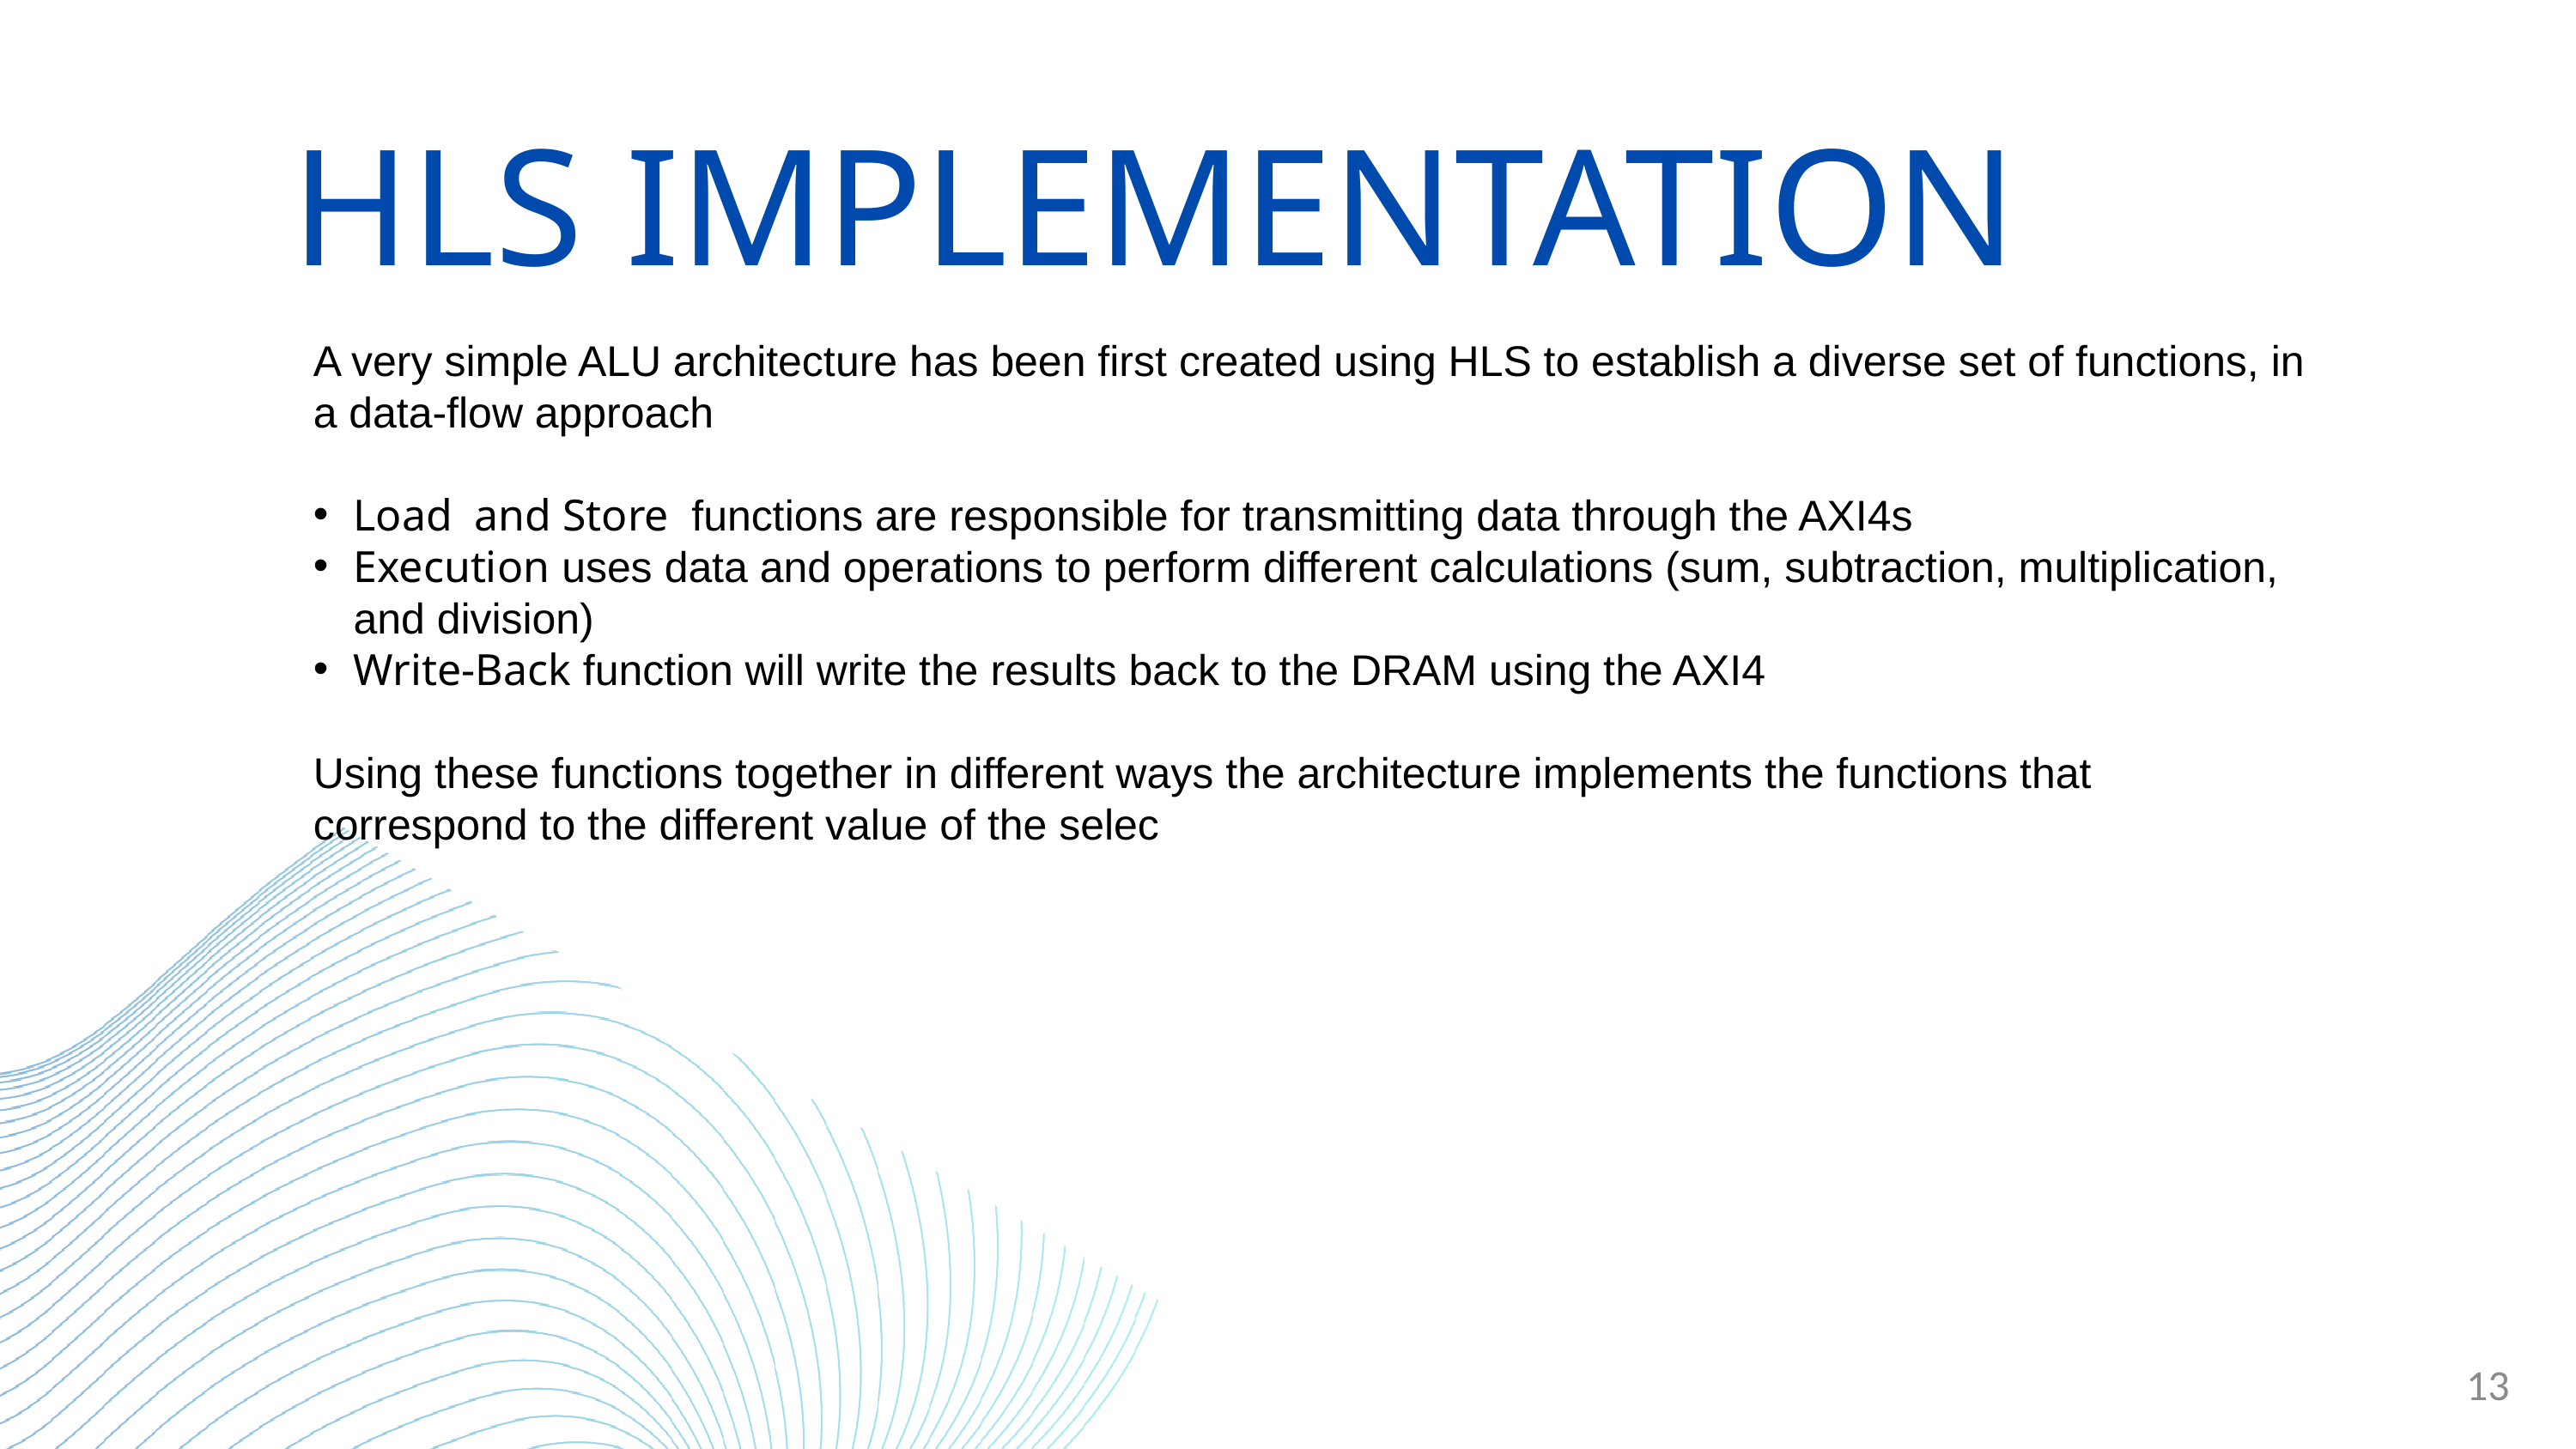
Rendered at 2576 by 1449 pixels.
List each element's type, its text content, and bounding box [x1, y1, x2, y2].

text_box A very simple ALU architecture has been first created using HLS to establish a diverse set of functions, in a data-flow approach Load and Store functions are responsible for transmitting data through the AXI4s Execution uses data and operations to perform different calculations (sum, subtraction, multiplication, and division) Write-Back function will write the results back to the DRAM using the AXI4 Using these functions together in different ways the architecture implements the functions that correspond to the different value of the selec [301, 327, 2330, 855]
text_box HLS IMPLEMENTATION [278, 130, 2442, 305]
slide_number 13 [2221, 1357, 2523, 1410]
text_box [0, 646, 1188, 1449]
